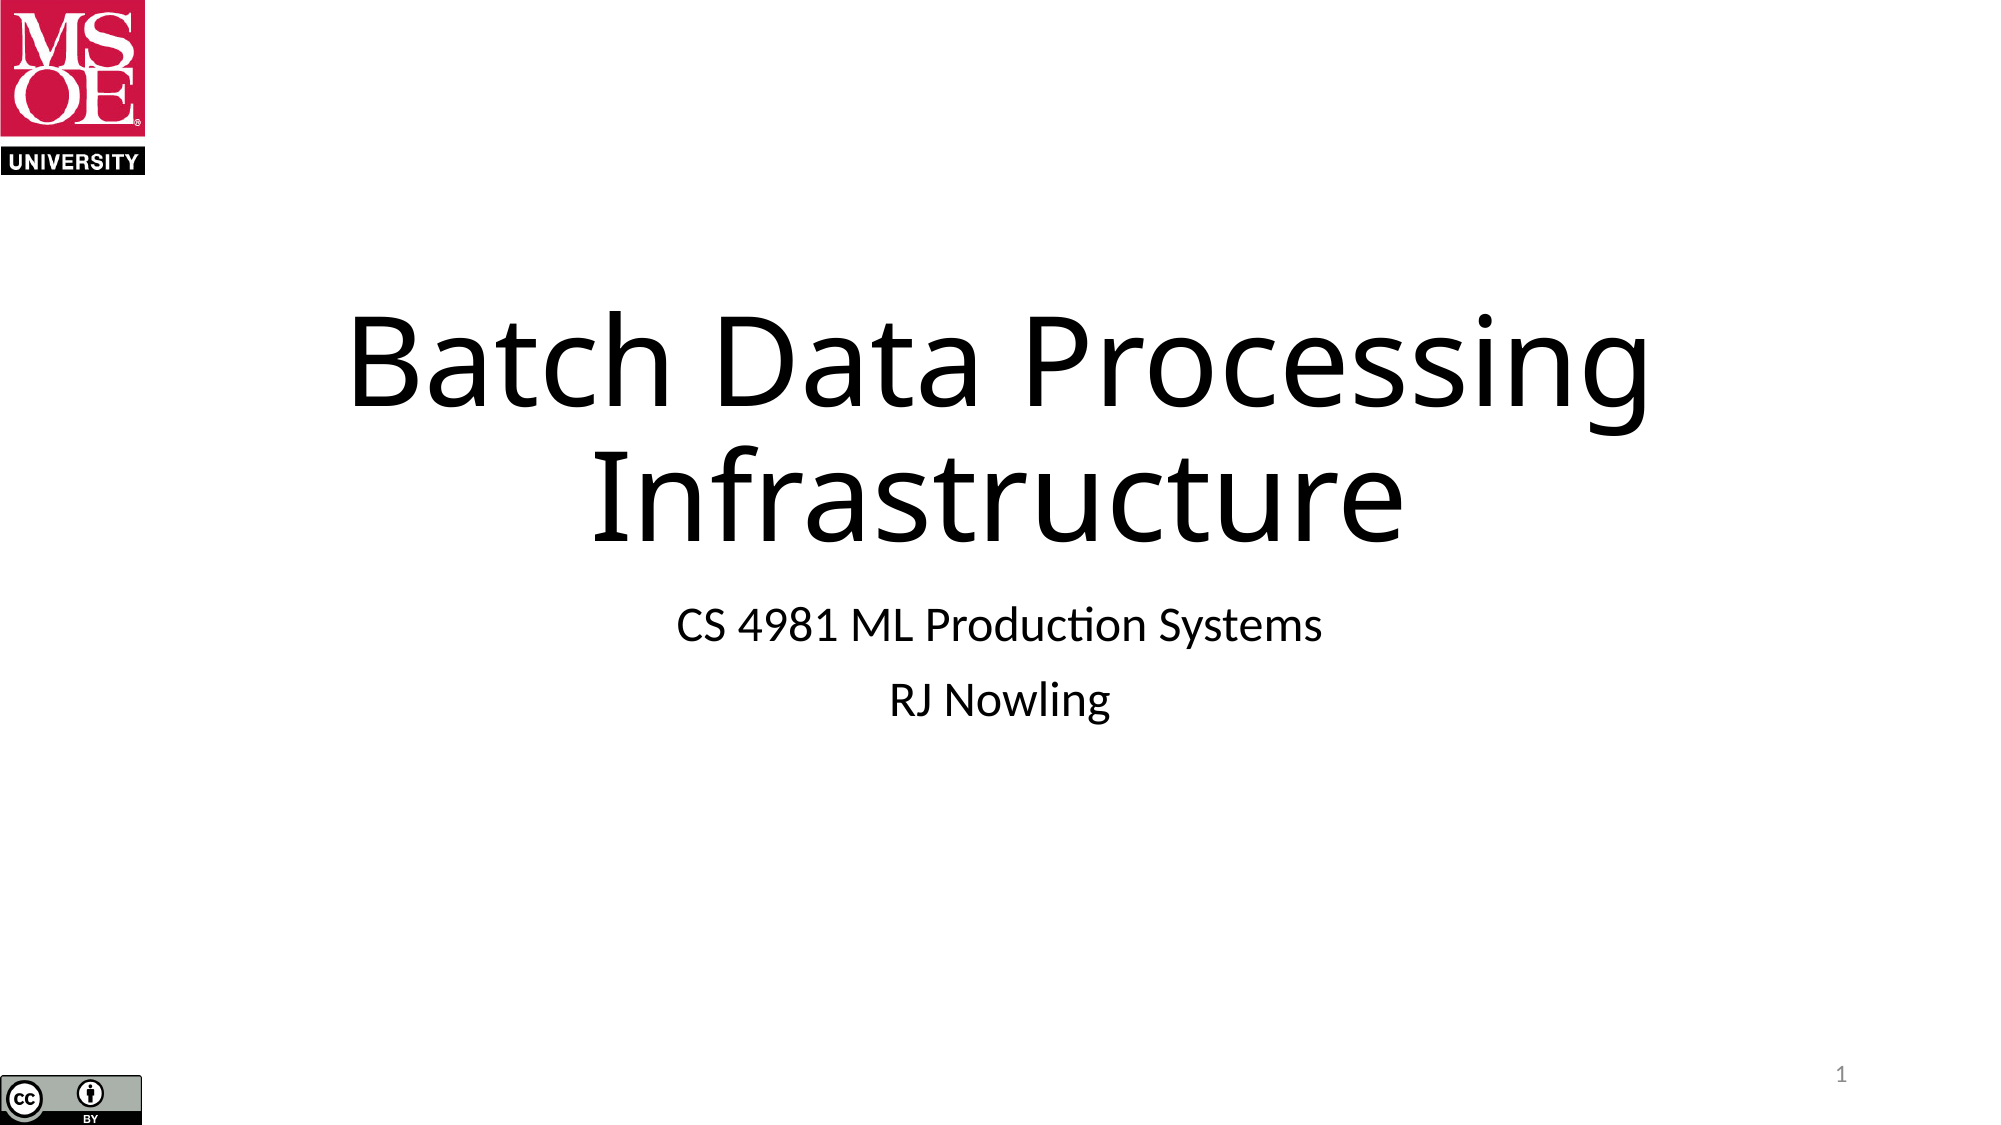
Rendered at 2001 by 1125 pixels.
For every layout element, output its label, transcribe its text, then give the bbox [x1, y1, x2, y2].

picture [0, 1075, 142, 1125]
picture [0, 0, 145, 175]
slide_number 1 [1412, 1042, 1863, 1103]
subtitle CS 4981 ML Production Systems RJ Nowling [249, 590, 1750, 863]
title Batch Data Processing Infrastructure [249, 184, 1750, 576]
